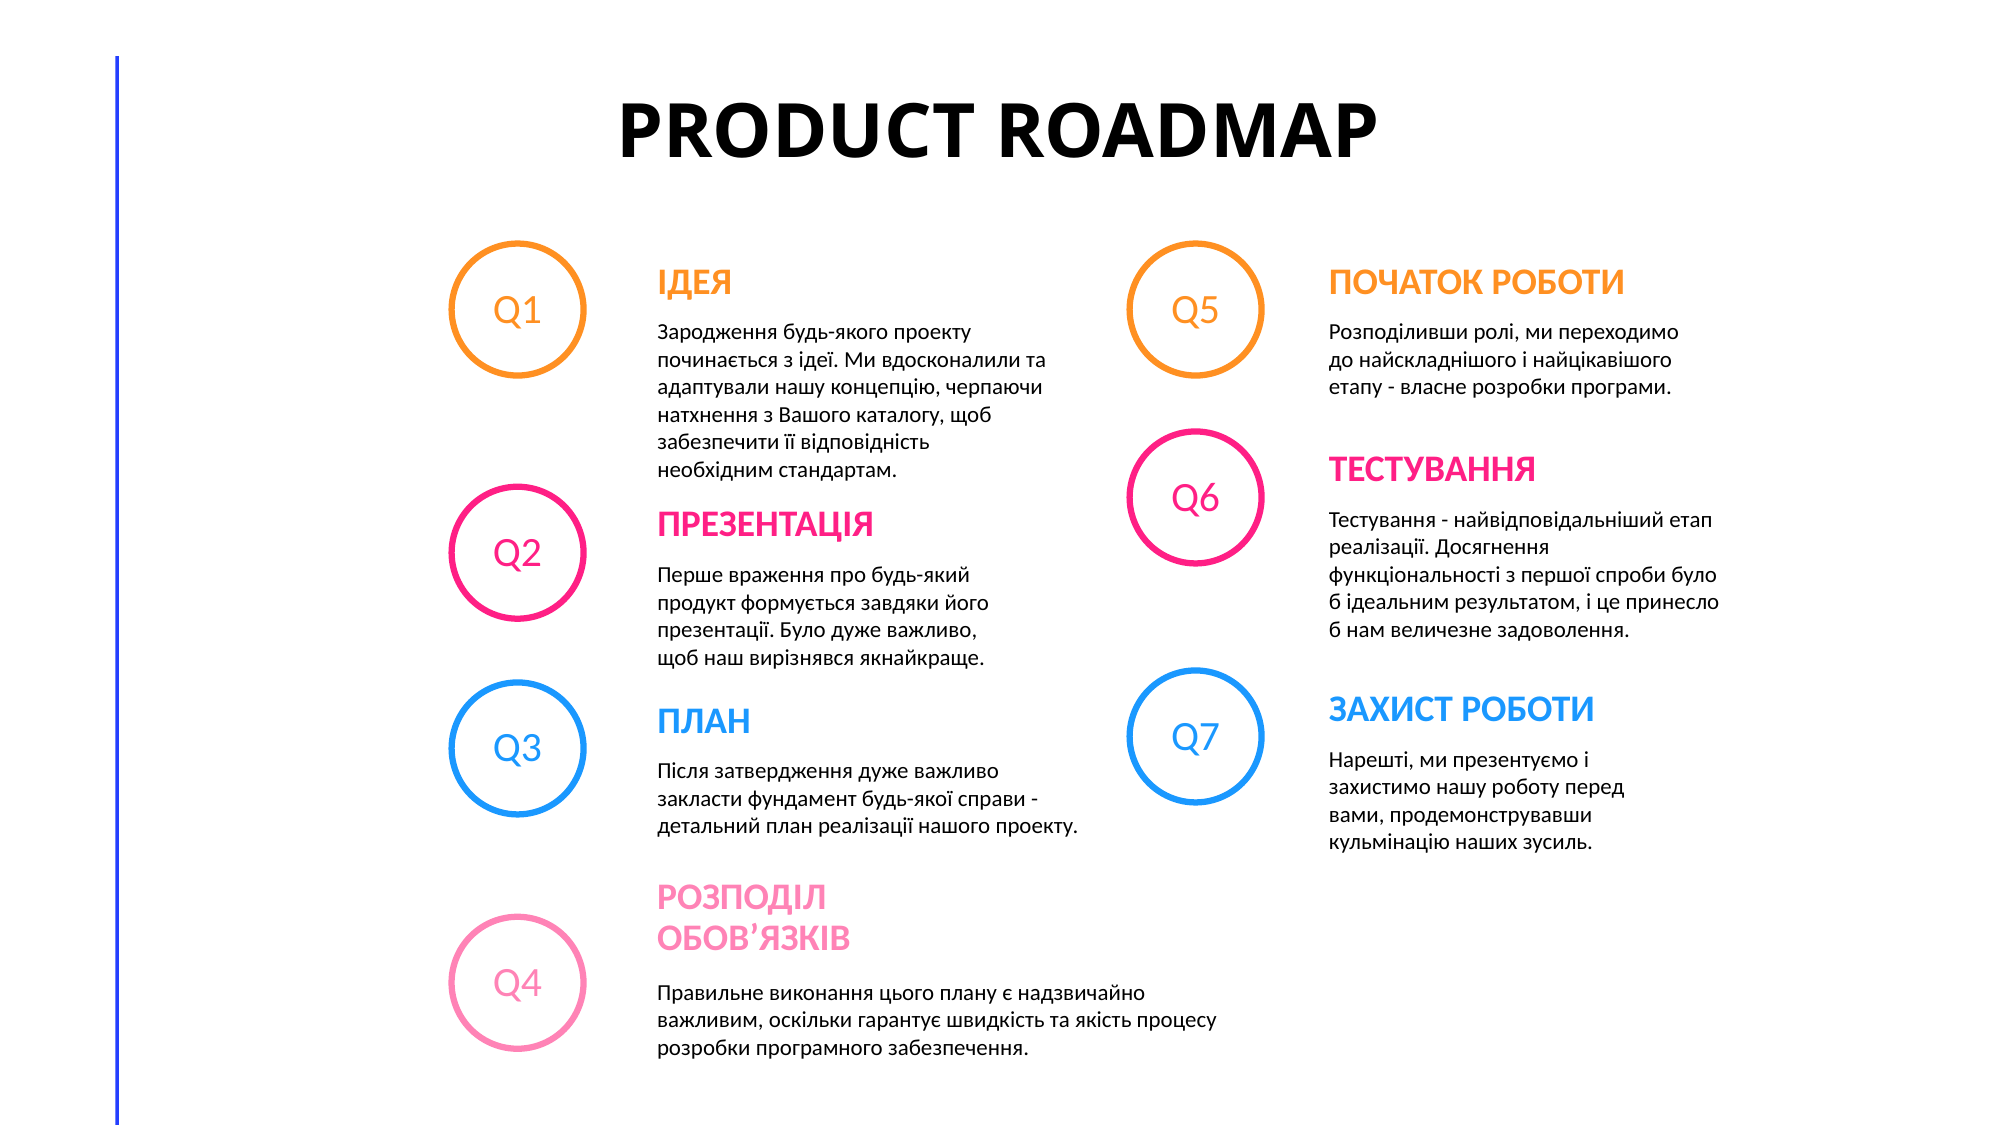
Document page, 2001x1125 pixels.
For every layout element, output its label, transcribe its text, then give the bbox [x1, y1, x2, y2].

text_box Розподіл обов’язків [642, 869, 1018, 960]
text_box Product Roadmap [35, 85, 1961, 244]
text_box Нарешті, ми презентуємо і захистимо нашу роботу перед вами, продемонструвавши кульмінацію наших зусиль. [1313, 736, 1689, 853]
text_box Захист роботи [1313, 681, 1689, 732]
text_box Правильне виконання цього плану є надзвичайно важливим, оскільки гарантує швидкість та якість процесу розробки програмного забезпечення. [642, 970, 1262, 1086]
text_box q1 [451, 243, 584, 376]
text_box План [642, 693, 1018, 744]
text_box q4 [451, 916, 584, 1049]
text_box Перше враження про будь-який продукт формується завдяки його презентації. Було дуже важливо, щоб наш вирізнявся якнайкраще. [642, 552, 1018, 669]
text_box Після затвердження дуже важливо закласти фундамент будь-якої справи - детальний план реалізації нашого проекту. [642, 748, 1102, 865]
text_box q2 [451, 486, 584, 619]
text_box q6 [1129, 431, 1262, 564]
text_box q7 [1129, 670, 1262, 803]
text_box тестування [1313, 441, 1689, 491]
text_box Зародження будь-якого проекту починається з ідеї. Ми вдосконалили та адаптували нашу концепцію, черпаючи натхнення з Вашого каталогу, щоб забезпечити її відповідність необхідним стандартам. [642, 309, 1063, 484]
text_box q3 [451, 682, 584, 815]
text_box Тестування - найвідповідальніший етап реалізації. Досягнення функціональності з першої спроби було б ідеальним результатом, і це принесло б нам величезне задоволення. [1313, 497, 1742, 656]
text_box q5 [1129, 243, 1262, 376]
text_box Розподіливши ролі, ми переходимо до найскладнішого і найцікавішого етапу - власне розробки програми. [1313, 309, 1709, 426]
text_box Презентація [642, 496, 1063, 547]
text_box Початок роботи [1313, 254, 1709, 305]
text_box Ідея [642, 254, 1018, 305]
